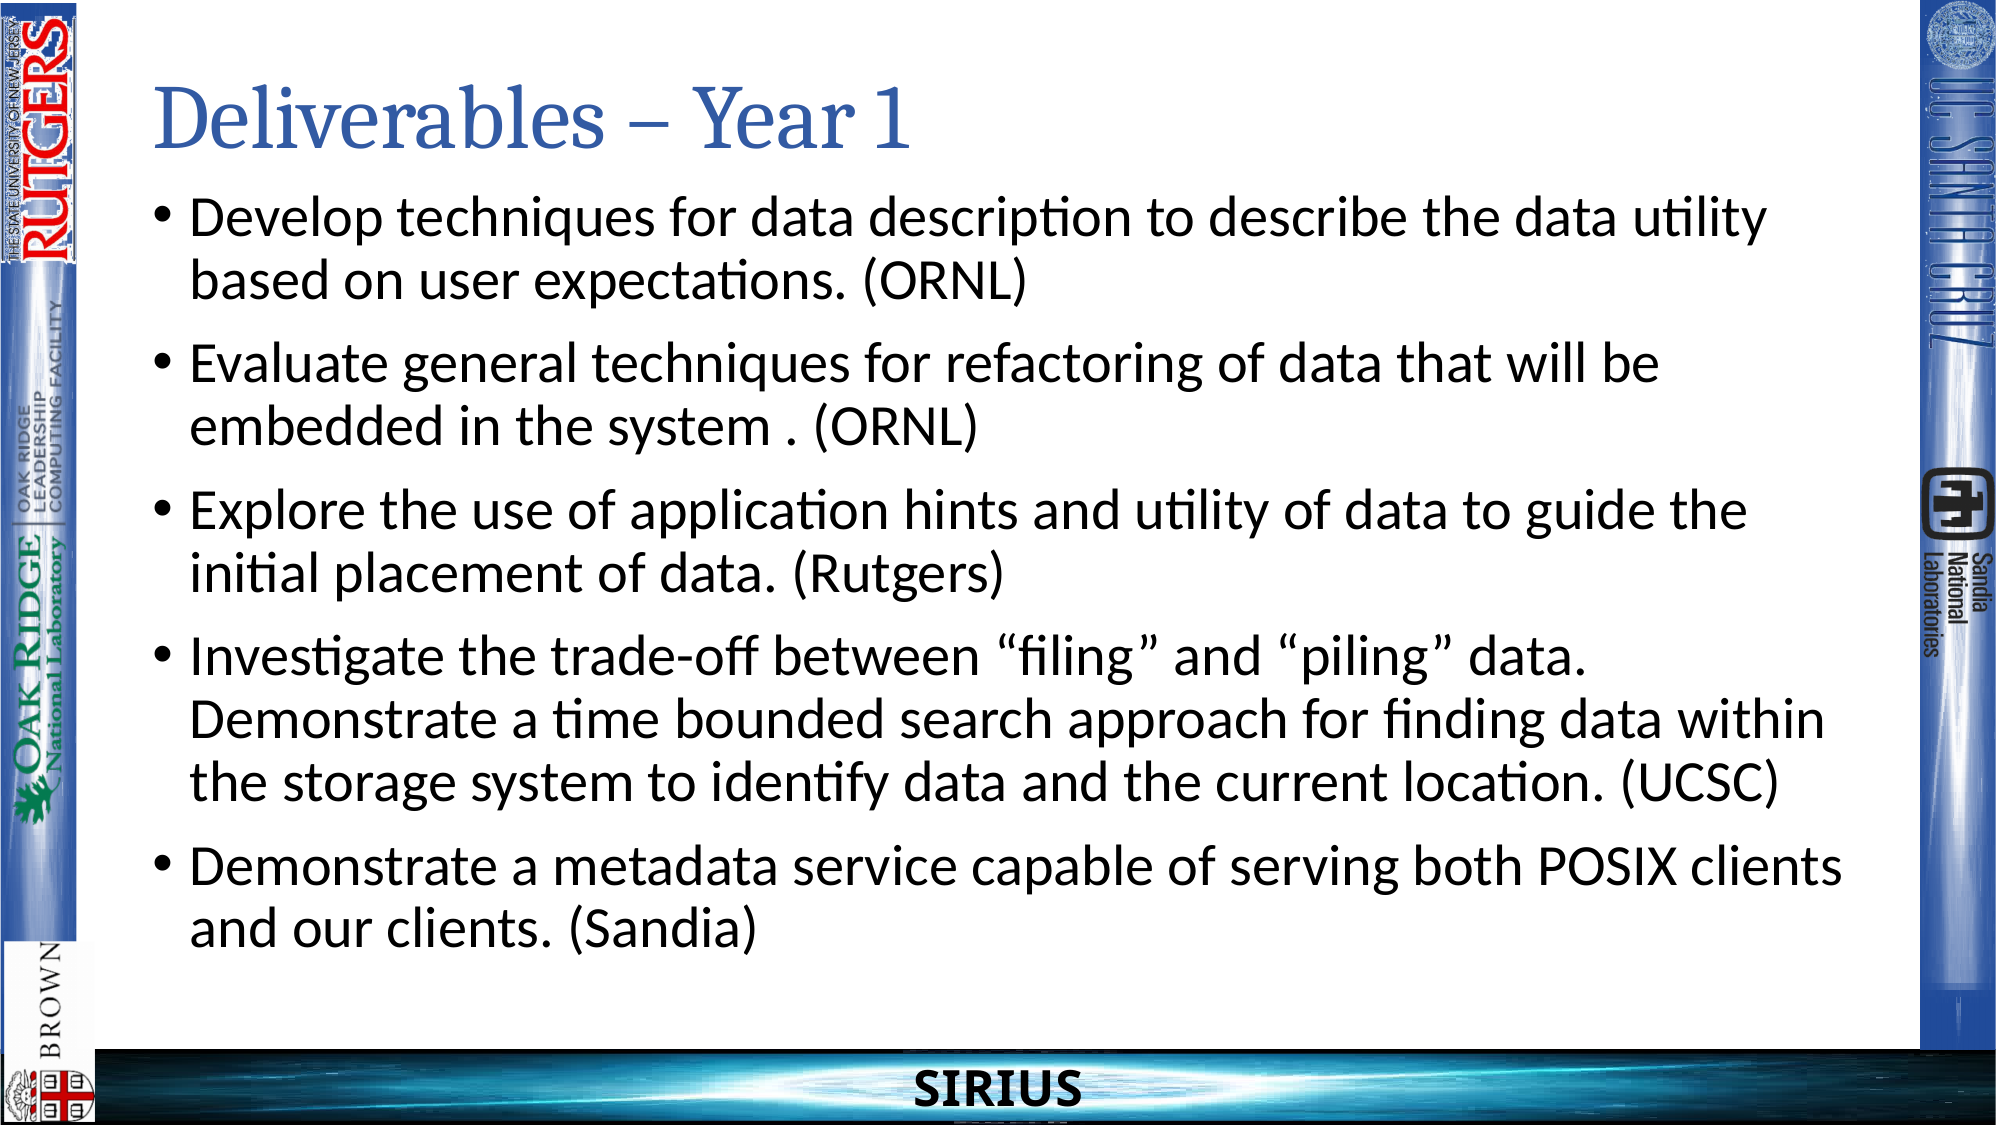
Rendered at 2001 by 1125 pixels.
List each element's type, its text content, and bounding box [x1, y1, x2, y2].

title Deliverables – Year 1 [137, 59, 1863, 178]
list Develop techniques for data description to describe the data utility based on user expectations. (ORNL) Evaluate general techniques for refactoring of data that will be embedded in the system . (ORNL) Explore the use of application hints and utility of data to guide the initial placement of data. (Rutgers) Investigate the trade-off between “filing” and “piling” data. Demonstrate a time bounded search approach for finding data within the storage system to identify data and the current location. (UCSC) Demonstrate a metadata service capable of serving both POSIX clients and our clients. (Sandia) [137, 178, 1863, 1055]
picture [1, 4, 76, 276]
picture [1921, 465, 1996, 660]
picture [0, 942, 1996, 1125]
picture [1921, 0, 1995, 349]
picture [12, 301, 65, 824]
